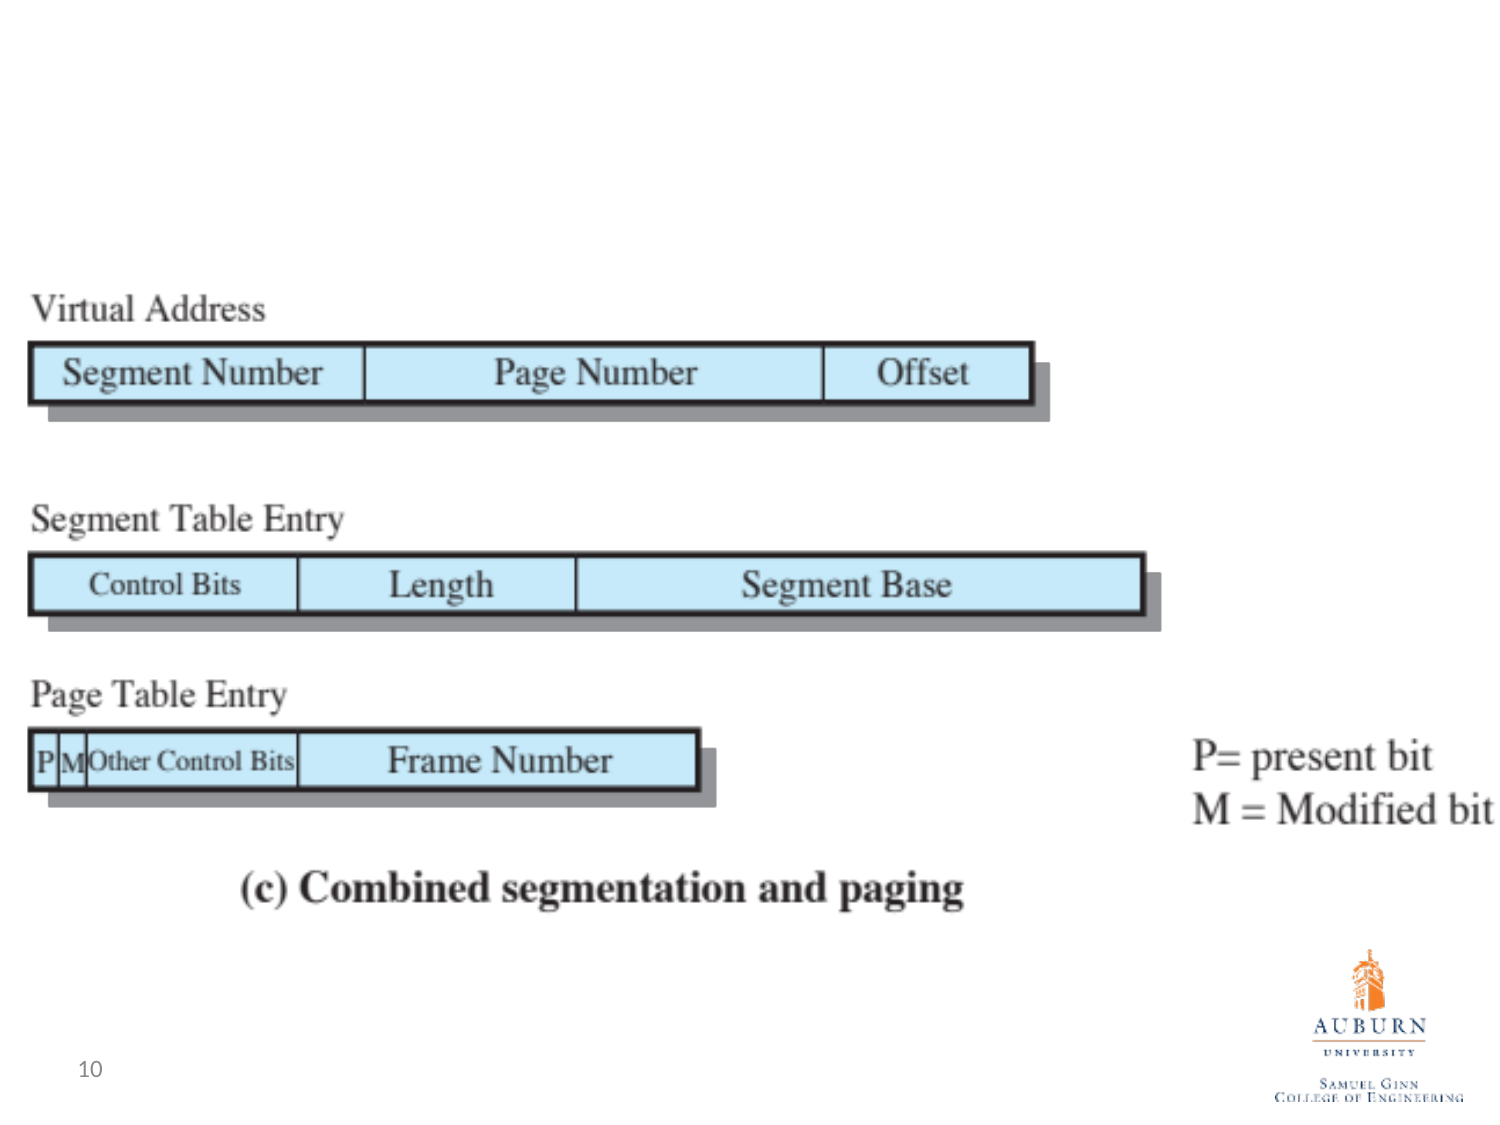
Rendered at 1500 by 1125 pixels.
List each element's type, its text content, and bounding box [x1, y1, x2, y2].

picture [0, 224, 1500, 1102]
slide_number 10 [62, 1037, 225, 1098]
